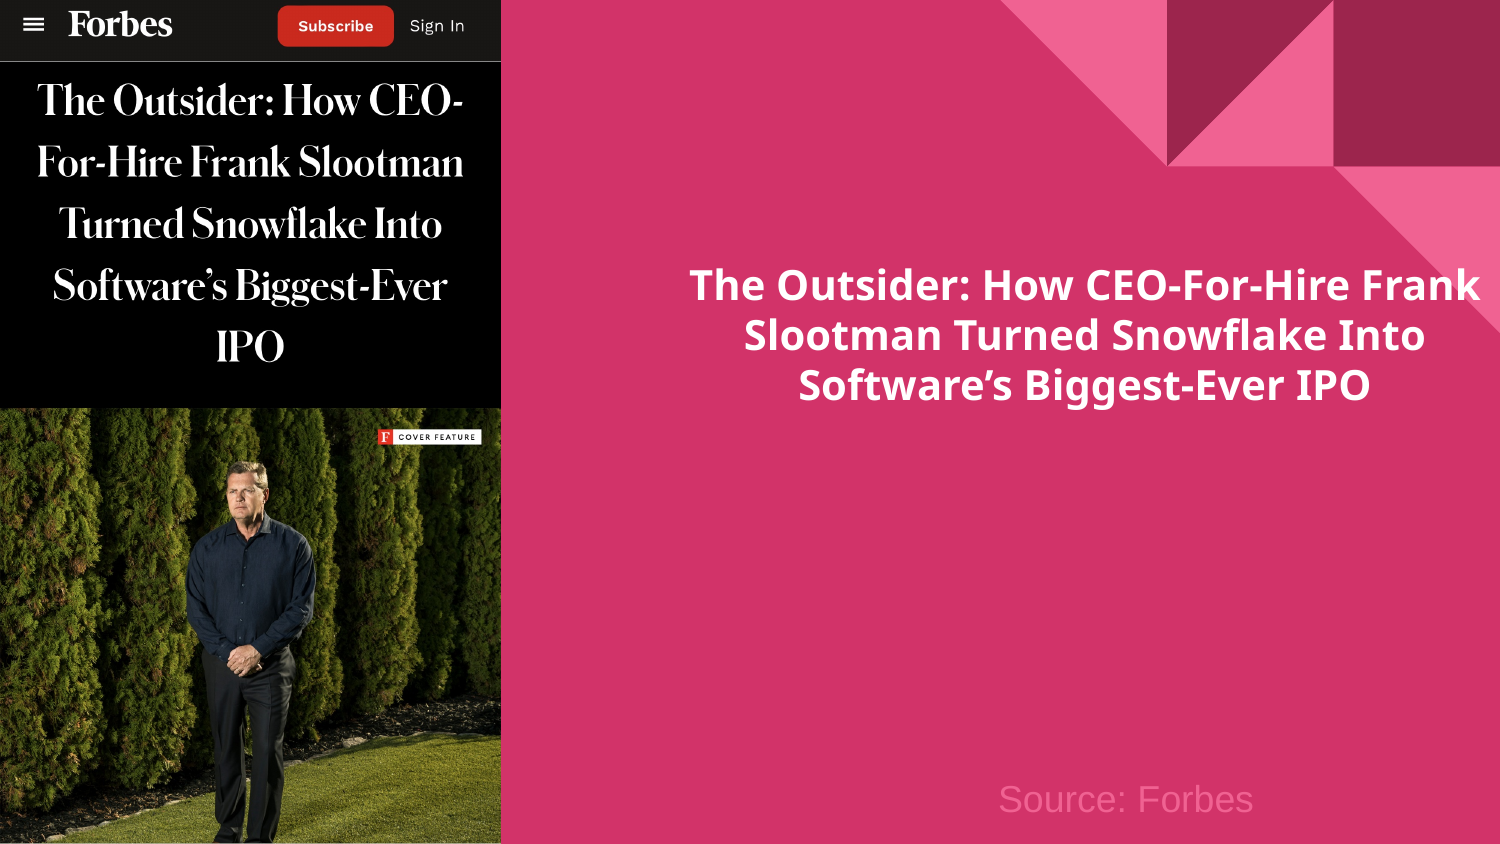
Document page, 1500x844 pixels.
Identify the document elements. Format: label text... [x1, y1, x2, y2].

picture [0, 0, 502, 844]
title The Outsider: How CEO-For-Hire Frank Slootman Turned Snowflake Into Software’s Biggest-Ever IPO [670, 36, 1500, 708]
text_box Source: Forbes [983, 760, 1500, 844]
